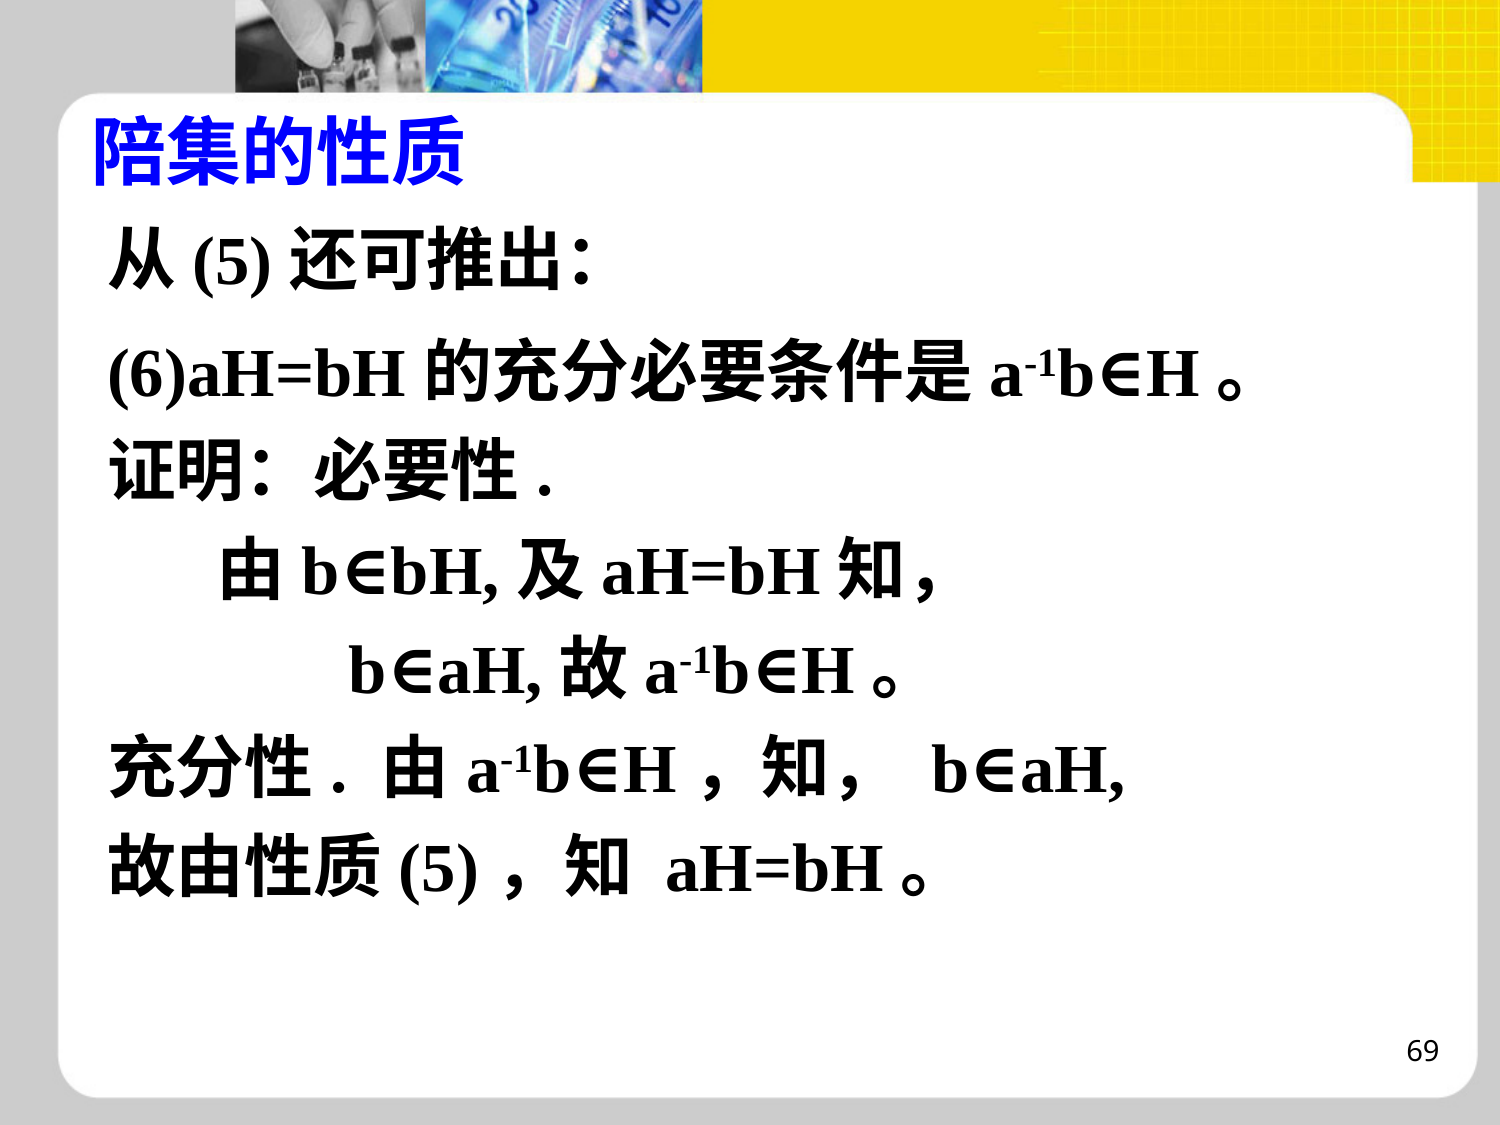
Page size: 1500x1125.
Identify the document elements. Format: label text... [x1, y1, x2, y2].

list 从(5)还可推出： (6)aH=bH的充分必要条件是a-1b∈H。 证明：必要性. 由b∈bH,及aH=bH知， b∈aH,故a-1b∈H。 充分性. 由a-1b∈H，知， b∈aH, 故由性质(5)，知 aH=bH。 [92, 208, 1454, 1016]
title 陪集的性质 [76, 90, 1352, 209]
picture [0, 0, 1500, 1125]
slide_number 69 [1141, 1024, 1455, 1101]
